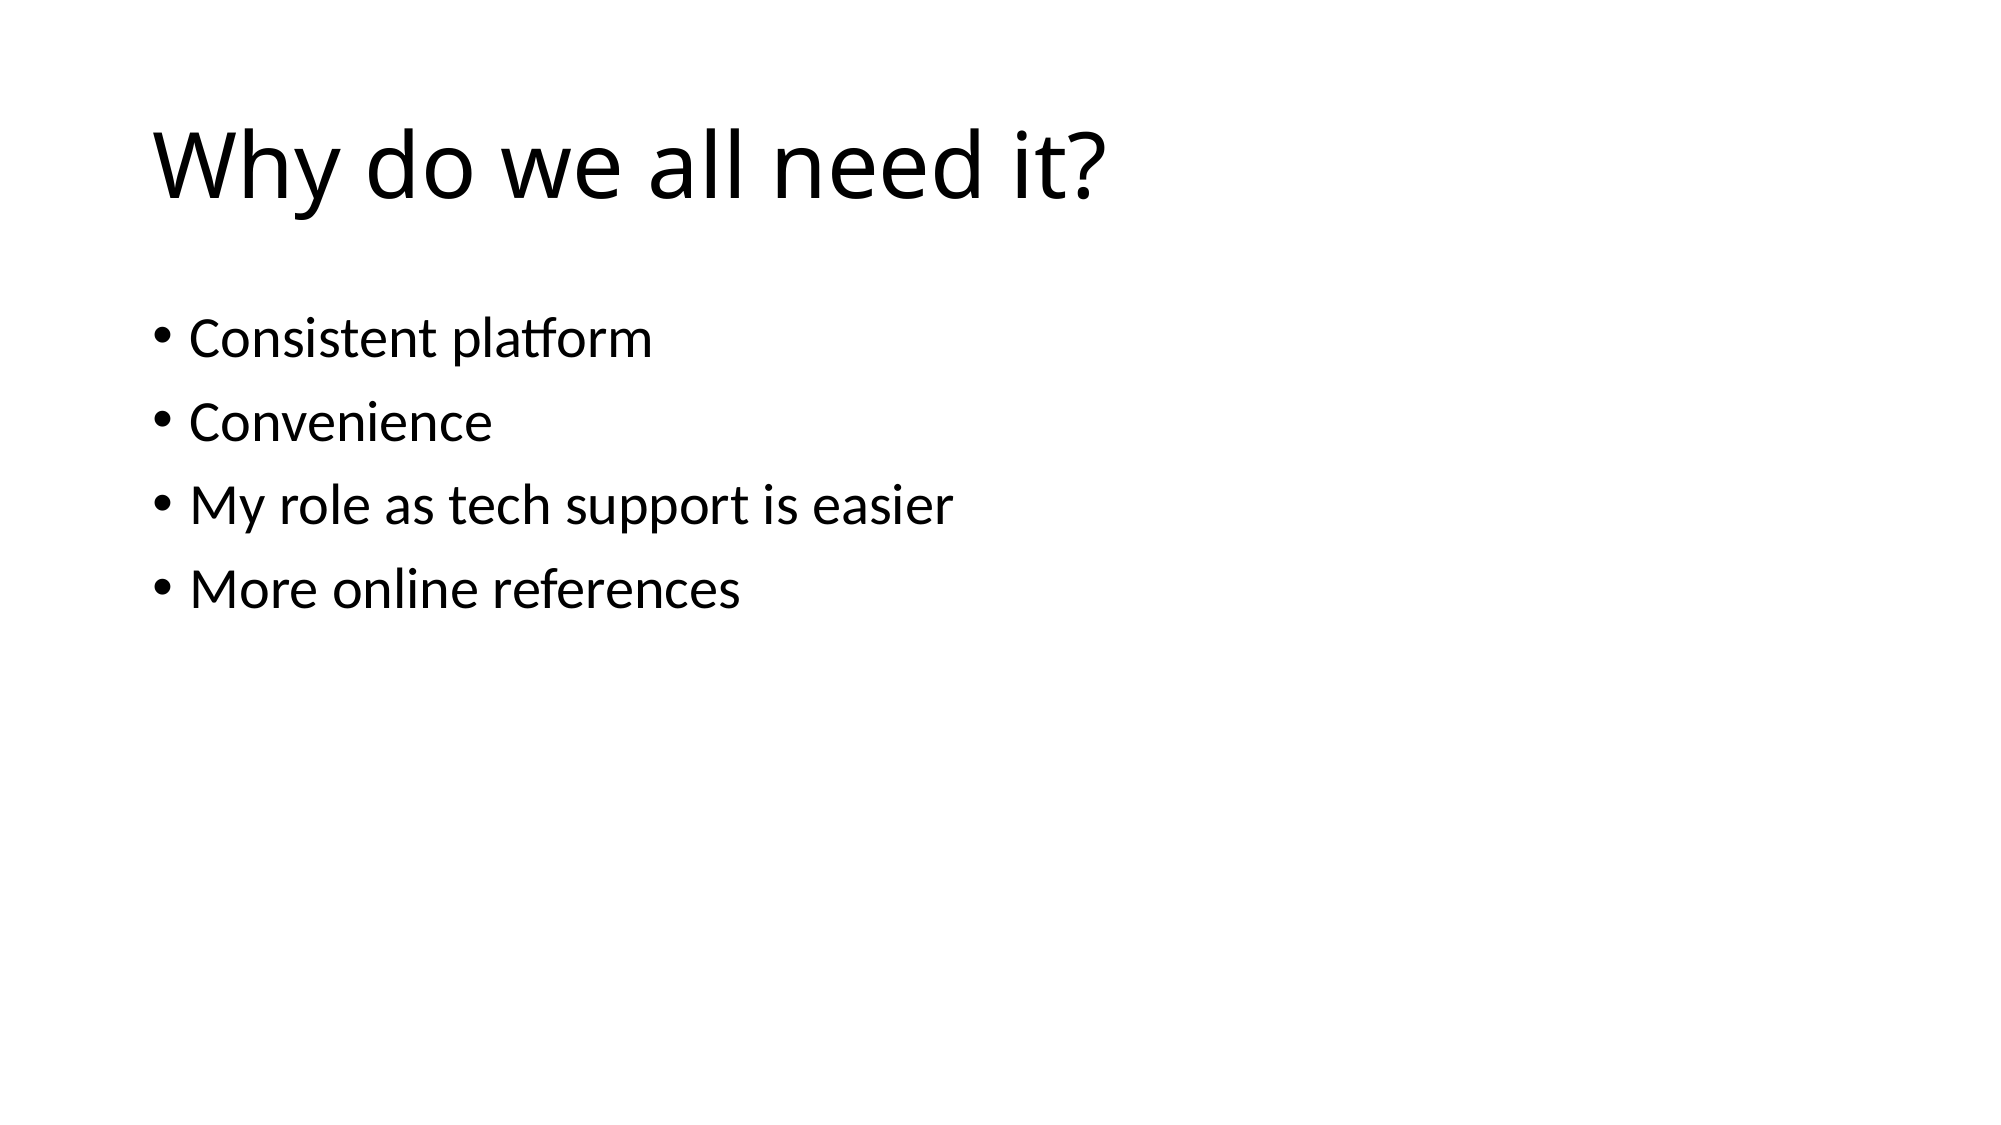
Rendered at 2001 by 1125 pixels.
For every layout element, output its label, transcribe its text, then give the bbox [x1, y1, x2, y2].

title Why do we all need it? [137, 59, 1863, 278]
list Consistent platform Convenience My role as tech support is easier More online references [137, 299, 1863, 1014]
